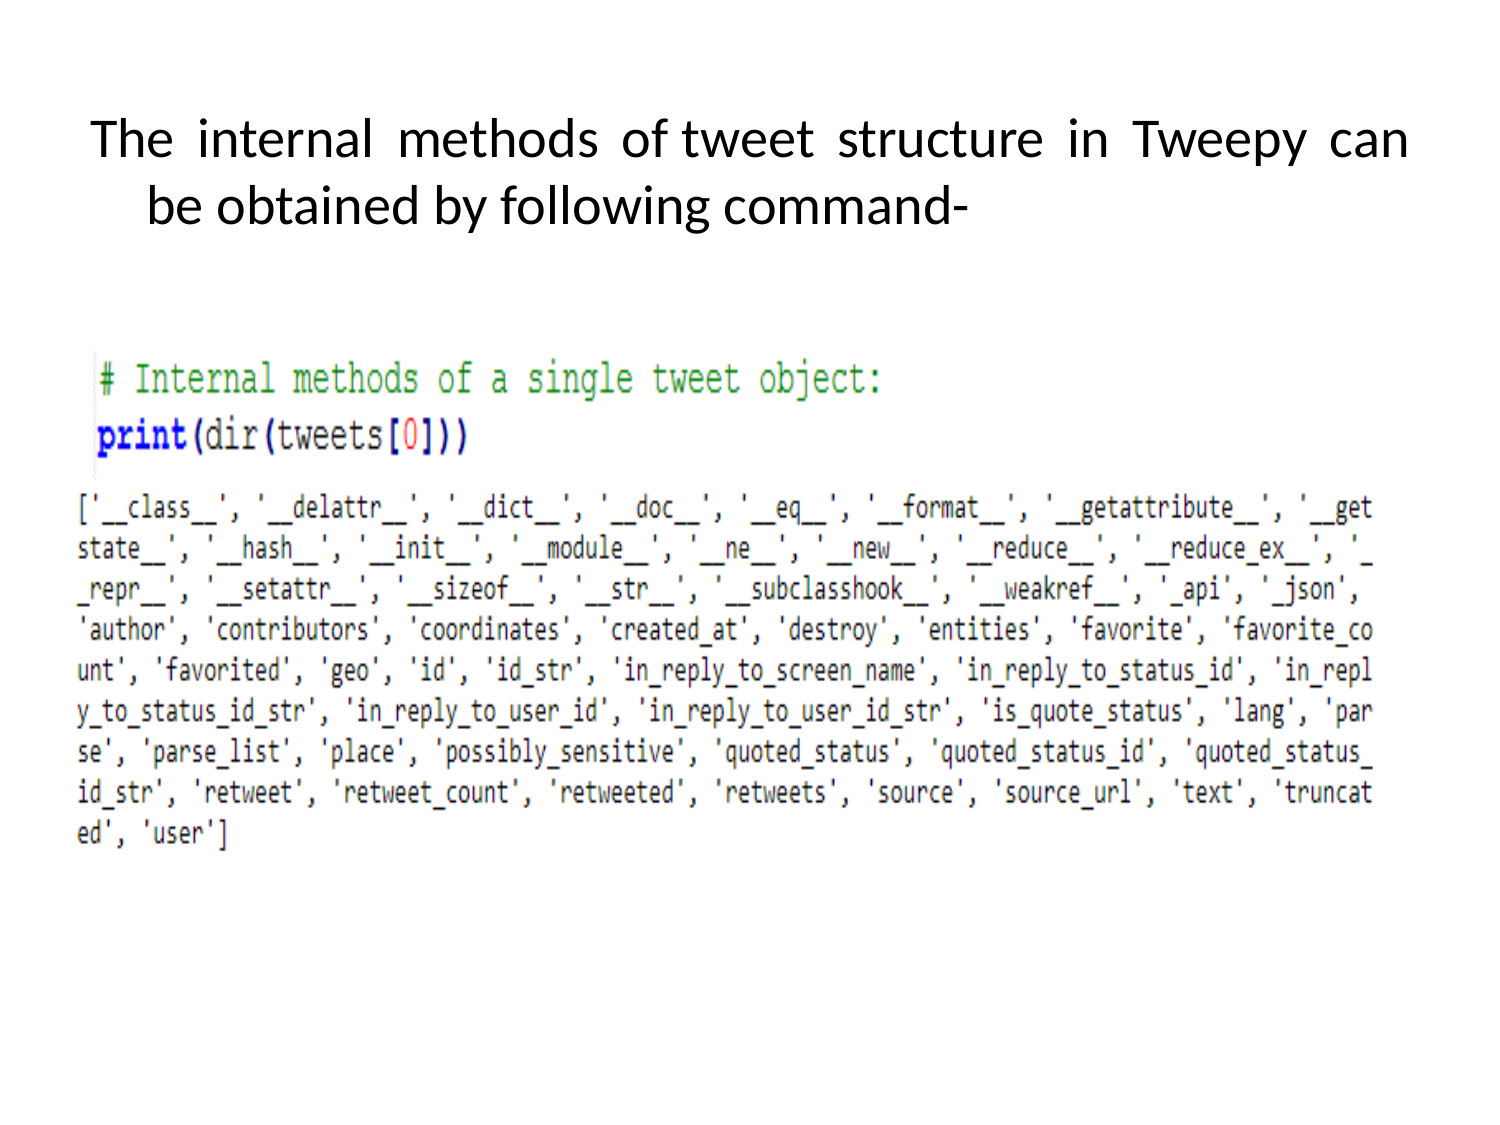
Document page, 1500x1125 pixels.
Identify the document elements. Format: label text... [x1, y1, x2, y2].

list The internal methods of tweet structure in Tweepy can be obtained by following command- [75, 93, 1425, 1005]
picture [70, 351, 1384, 856]
